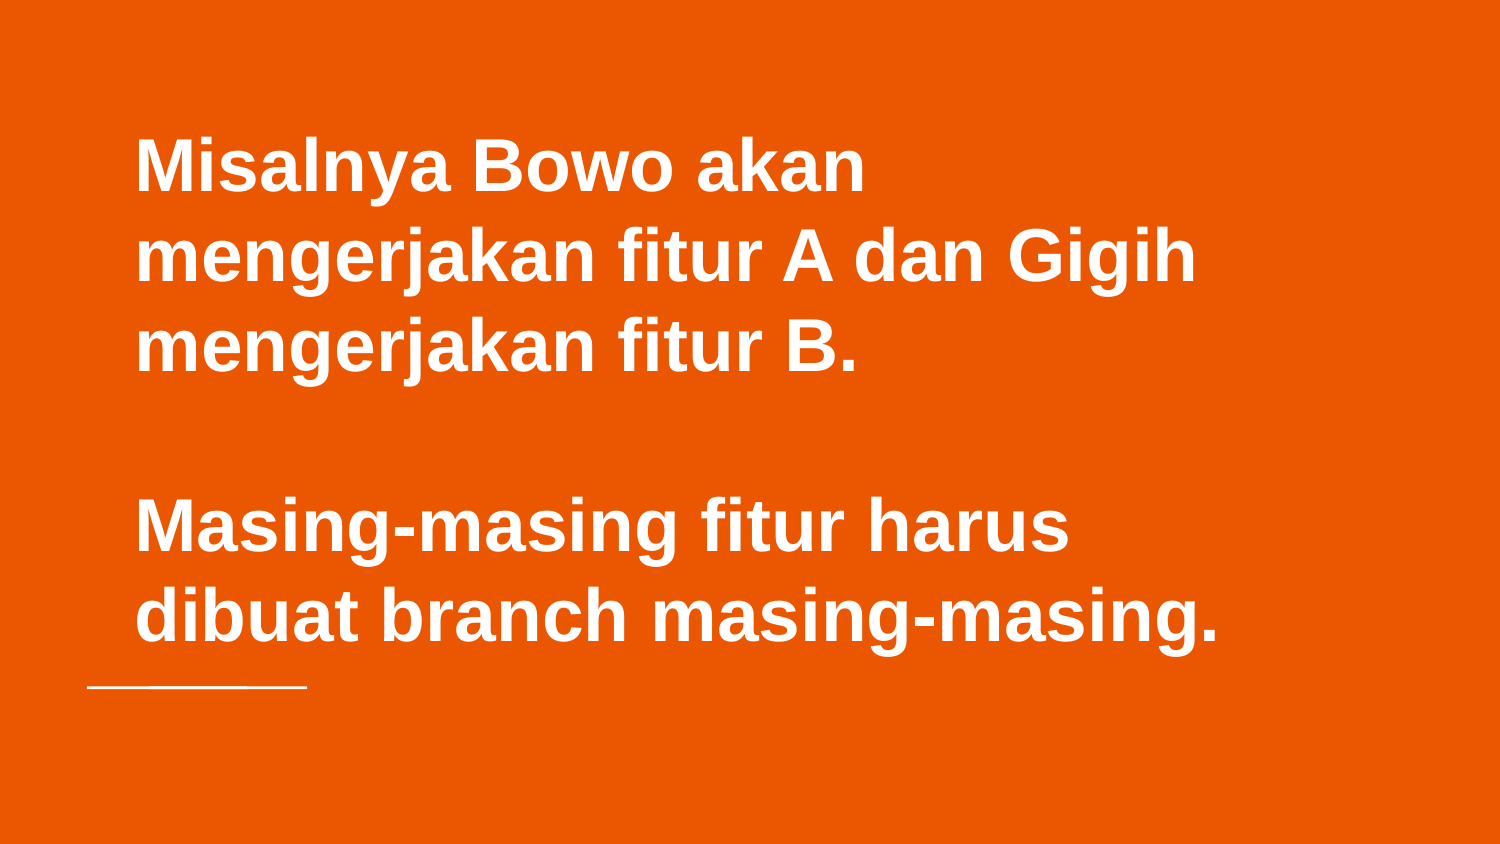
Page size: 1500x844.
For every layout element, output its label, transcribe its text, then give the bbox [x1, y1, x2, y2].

title Misalnya Bowo akan mengerjakan fitur A dan Gigih mengerjakan fitur B. Masing-masing fitur harus dibuat branch masing-masing. [119, 141, 1272, 632]
